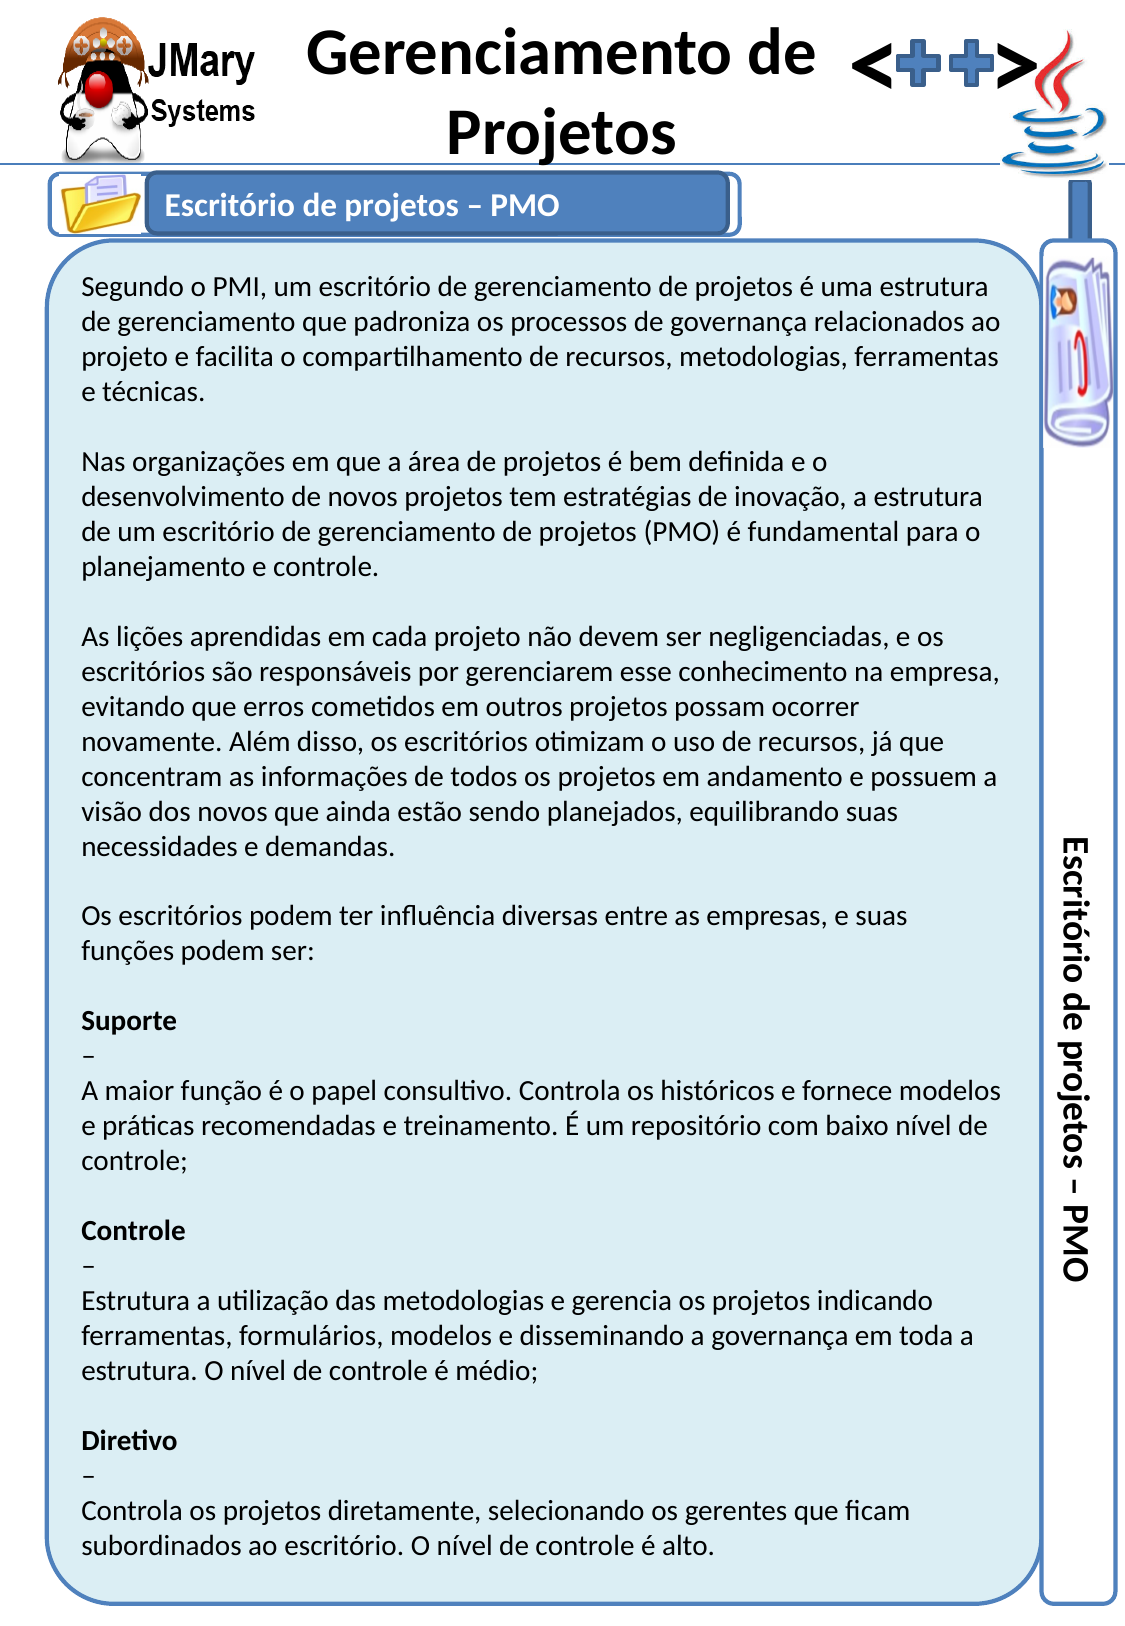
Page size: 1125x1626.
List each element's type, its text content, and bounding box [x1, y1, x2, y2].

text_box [1041, 240, 1116, 1605]
text_box > [974, 0, 1090, 163]
picture [1000, 28, 1110, 180]
text_box Segundo o PMI, um escritório de gerenciamento de projetos é uma estrutura de gerenciamento que padroniza os processos de governança relacionados ao projeto e facilita o compartilhamento de recursos, metodologias, ferramentas e técnicas. Nas organizações em que a área de projetos é bem definida e o desenvolvimento de novos projetos tem estratégias de inovação, a estrutura de um escritório de gerenciamento de projetos (PMO) é fundamental para o planejamento e controle. As lições aprendidas em cada projeto não devem ser negligenciadas, e os escritórios são responsáveis por gerenciarem esse conhecimento na empresa, evitando que erros cometidos em outros projetos possam ocorrer novamente. Além disso, os escritórios otimizam o uso de recursos, já que concentram as informações de todos os projetos em andamento e possuem a visão dos novos que ainda estão sendo planejados, equilibrando suas necessidades e demandas. Os escritórios podem ter influência diversas entre as empresas, e suas funções podem ser: Suporte – A maior função é o papel consultivo. Controla os históricos e fornece modelos e práticas recomendadas e treinamento. É um repositório com baixo nível de controle; Controle – Estrutura a utilização das metodologias e gerencia os projetos indicando ferramentas, formulários, modelos e disseminando a governança em toda a estrutura. O nível de controle é médio; Diretivo – Controla os projetos diretamente, selecionando os gerentes que ficam subordinados ao escritório. O nível de controle é alto. [44, 238, 1036, 1606]
picture [46, 15, 258, 163]
text_box > [974, 173, 1090, 432]
text_box < [834, 0, 943, 163]
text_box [49, 172, 740, 235]
text_box < [834, 173, 943, 432]
text_box Gerenciamento de Projetos [259, 15, 866, 160]
text_box [949, 39, 974, 87]
